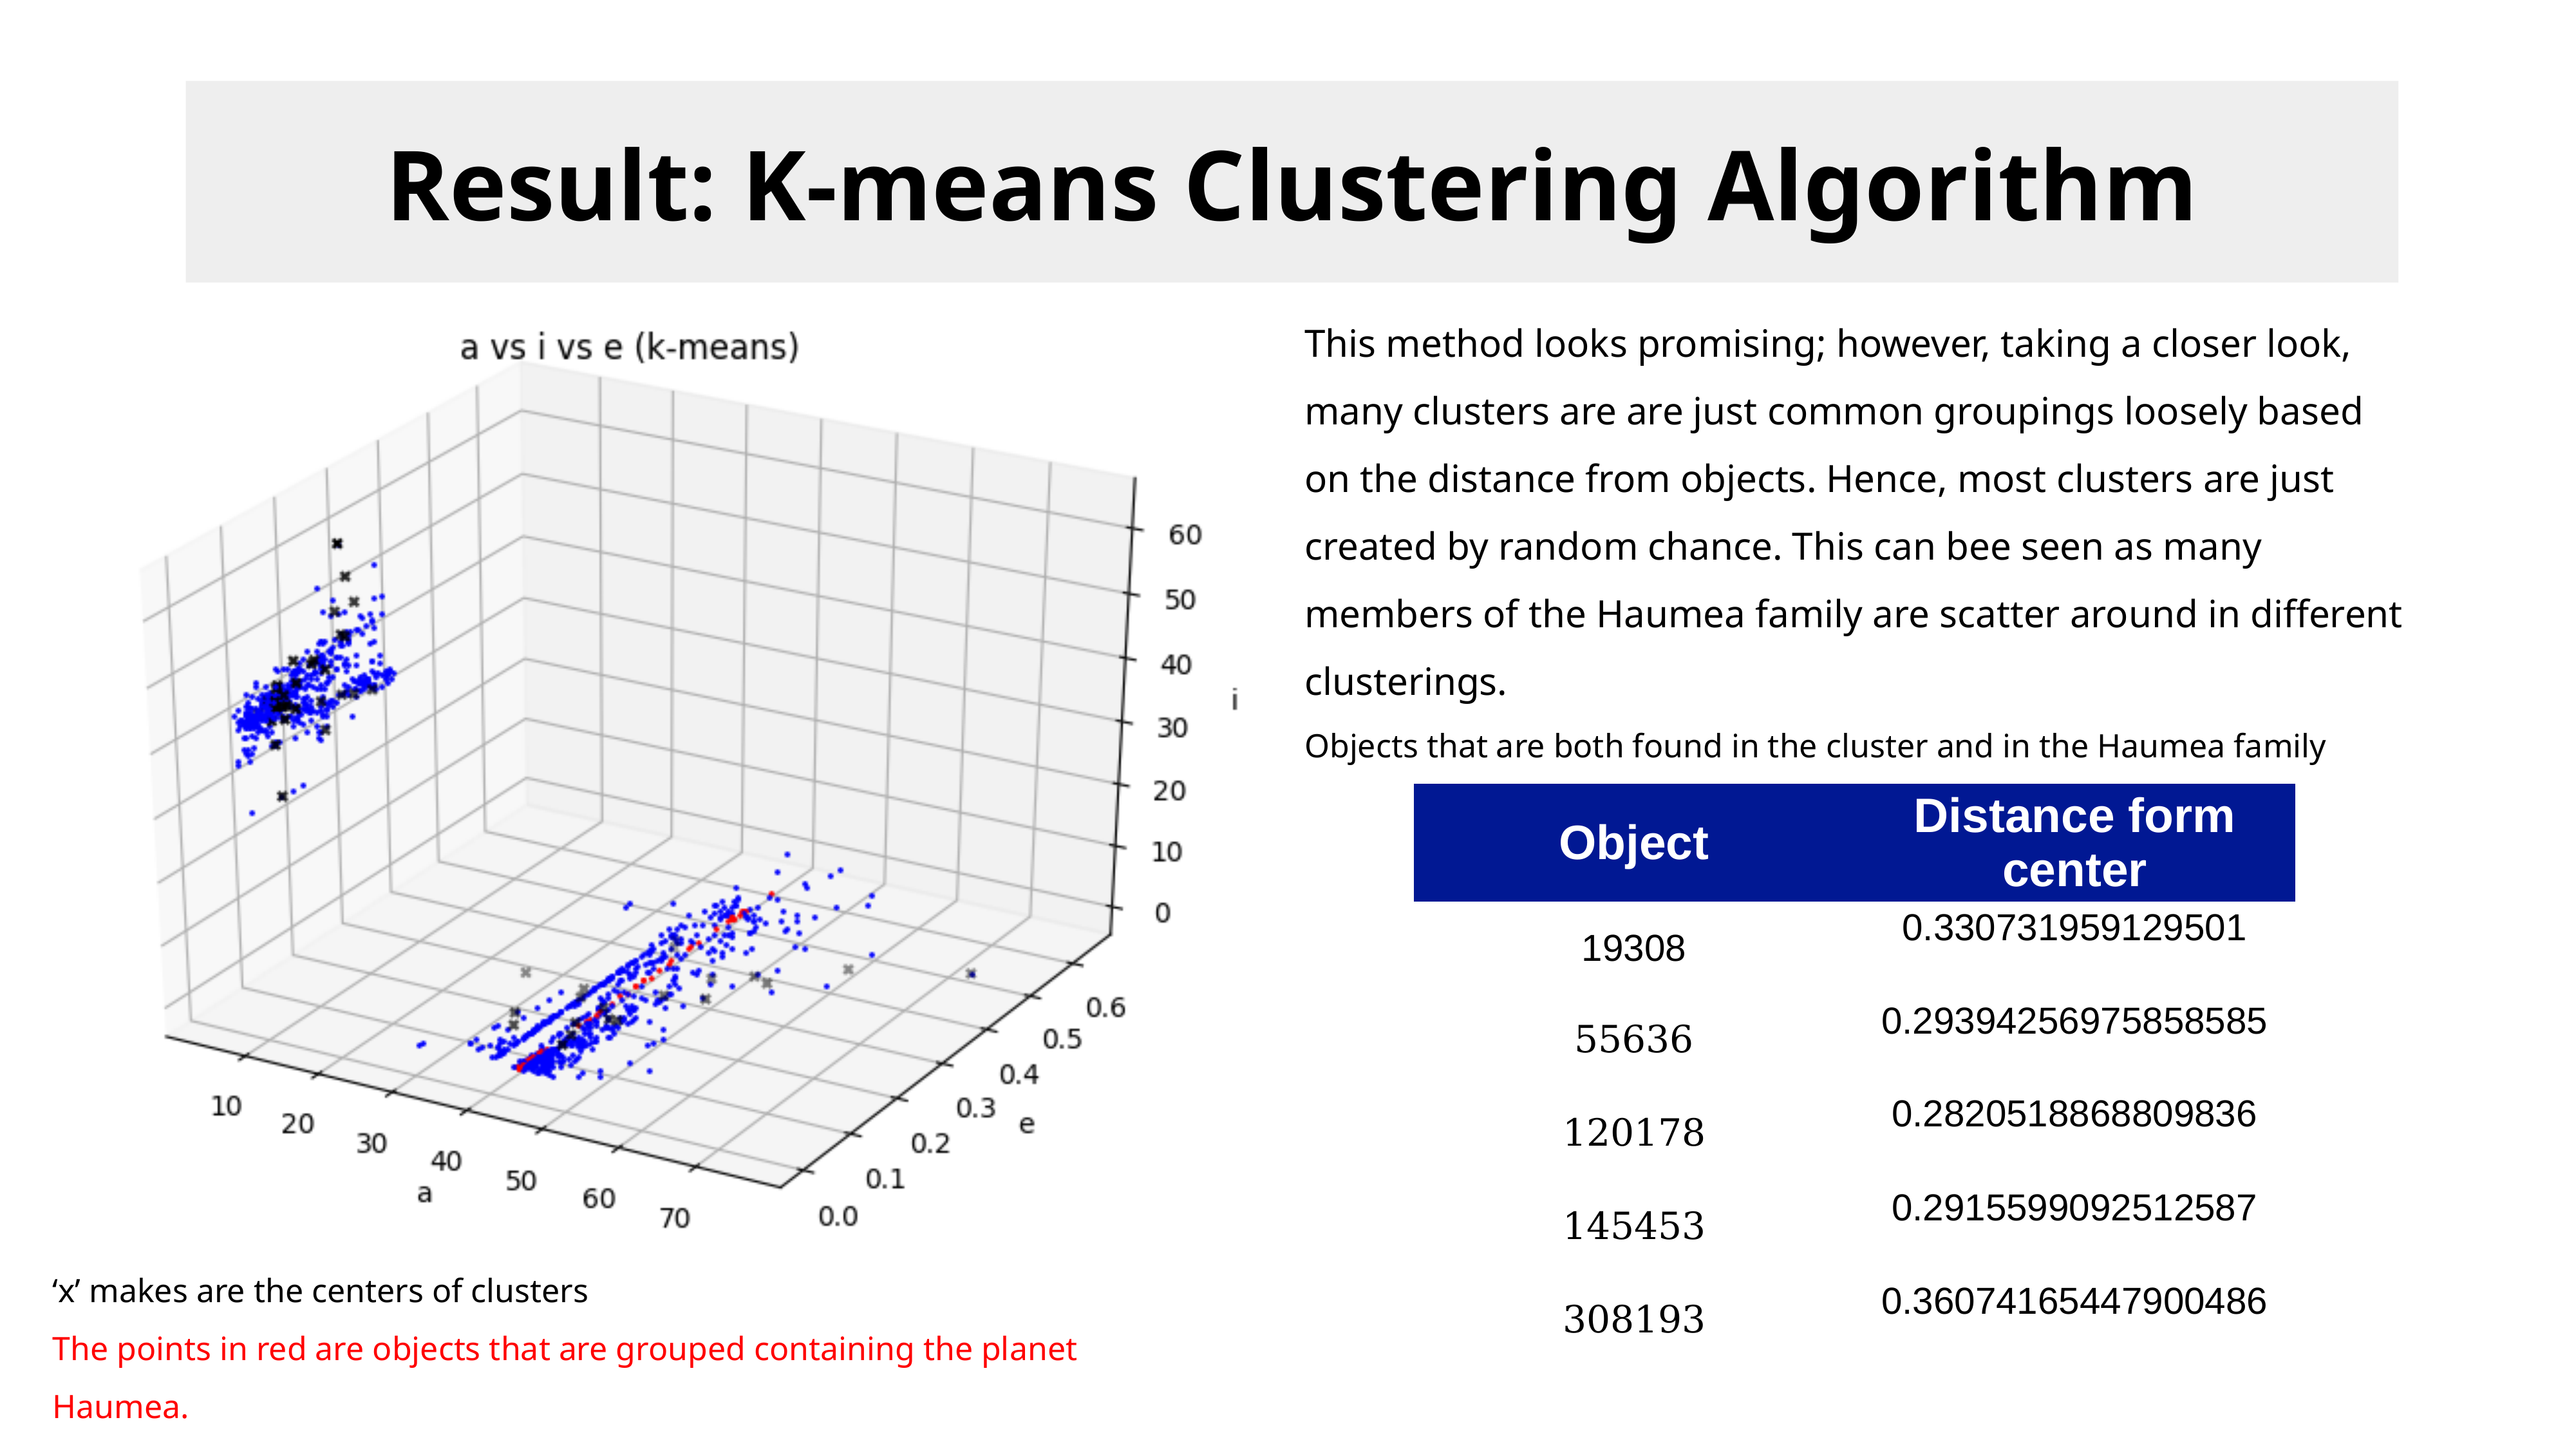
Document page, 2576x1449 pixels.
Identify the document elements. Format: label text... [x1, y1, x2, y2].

text_box This method looks promising; however, taking a closer look, many clusters are are just common groupings loosely based on the distance from objects. Hence, most clusters are just created by random chance. This can bee seen as many members of the Haumea family are scatter around in different clusterings. [1295, 292, 2414, 724]
table_cell 0.330731959129501 [1854, 902, 2295, 995]
table_cell 308193 [1414, 1275, 1854, 1368]
text_box Objects that are both found in the cluster and in the Haumea family [1295, 724, 2414, 784]
table_cell 145453 [1414, 1182, 1854, 1275]
table_header Object [1414, 784, 1854, 902]
table_cell 120178 [1414, 1088, 1854, 1182]
picture [0, 301, 1260, 1247]
table_cell 55636 [1414, 995, 1854, 1088]
text_box Result: K-means Clustering Algorithm [185, 80, 2399, 283]
text_box ‘x’ makes are the centers of clusters The points in red are objects that are grouped containing the planet Haumea. [42, 1251, 1162, 1449]
table_cell 19308 [1414, 902, 1854, 995]
table_cell 0.2820518868809836 [1854, 1088, 2295, 1182]
table_cell 0.29394256975858585 [1854, 995, 2295, 1088]
table_header Distance form center [1854, 784, 2295, 902]
table_cell 0.2915599092512587 [1854, 1182, 2295, 1275]
table_cell 0.36074165447900486 [1854, 1275, 2295, 1368]
